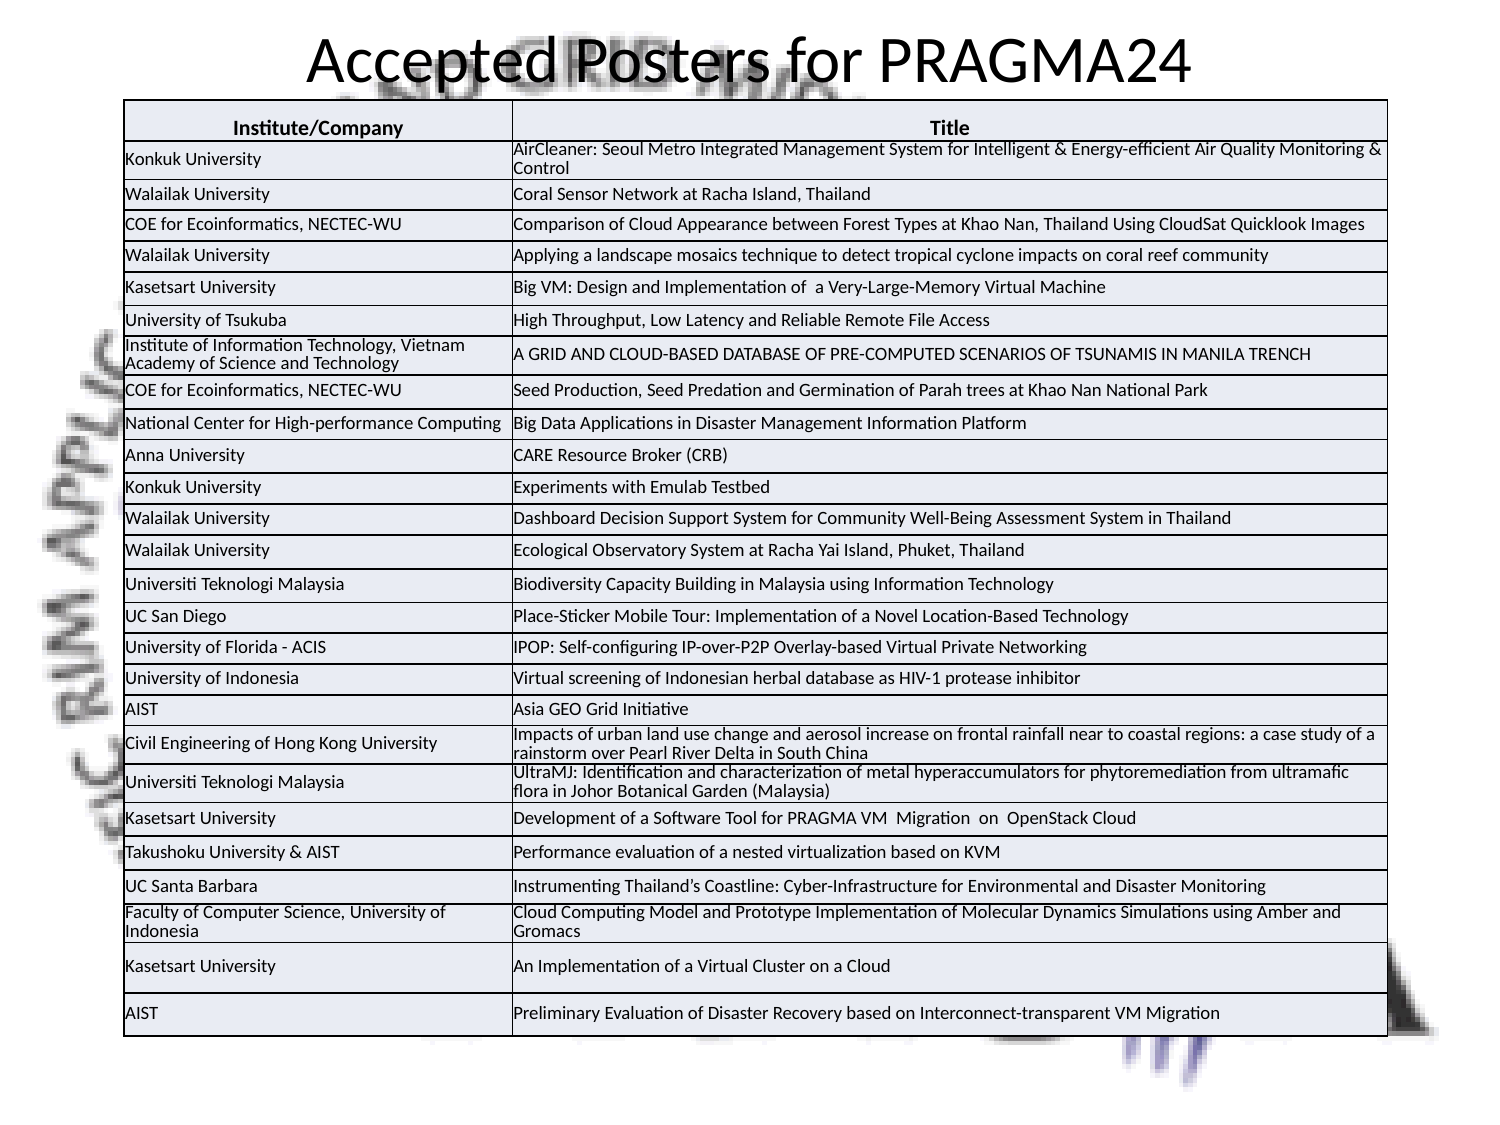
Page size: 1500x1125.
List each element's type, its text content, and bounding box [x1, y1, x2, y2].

table_cell CARE Resource Broker (CRB) [513, 440, 1387, 472]
table_cell University of Indonesia [125, 665, 512, 694]
table_cell Civil Engineering of Hong Kong University [125, 726, 512, 763]
table_cell Anna University [125, 440, 512, 472]
table_cell AIST [125, 994, 512, 1035]
table_cell Comparison of Cloud Appearance between Forest Types at Khao Nan, Thailand Using CloudSat Quicklook Images [513, 211, 1387, 240]
table_cell High Throughput, Low Latency and Reliable Remote File Access [513, 306, 1387, 335]
table_cell IPOP: Self-configuring IP-over-P2P Overlay-based Virtual Private Networking [513, 634, 1387, 663]
table_cell Big VM: Design and Implementation of a Very-Large-Memory Virtual Machine [513, 273, 1387, 305]
table_header Institute/Company [125, 101, 512, 140]
table_cell Cloud Computing Model and Prototype Implementation of Molecular Dynamics Simulations using Amber and Gromacs [513, 905, 1387, 942]
table_cell Kasetsart University [125, 803, 512, 835]
table_cell A GRID AND CLOUD-BASED DATABASE OF PRE-COMPUTED SCENARIOS OF TSUNAMIS IN MANILA TRENCH [513, 337, 1387, 374]
table_cell Impacts of urban land use change and aerosol increase on frontal rainfall near to coastal regions: a case study of a rainstorm over Pearl River Delta in South China [513, 726, 1387, 763]
table_cell COE for Ecoinformatics, NECTEC-WU [125, 376, 512, 408]
table_cell An Implementation of a Virtual Cluster on a Cloud [513, 943, 1387, 992]
table_cell Institute of Information Technology, Vietnam Academy of Science and Technology [125, 337, 512, 374]
table_cell Ecological Observatory System at Racha Yai Island, Phuket, Thailand [513, 536, 1387, 568]
table_cell Universiti Teknologi Malaysia [125, 570, 512, 602]
table_cell Instrumenting Thailand’s Coastline: Cyber-Infrastructure for Environmental and Disaster Monitoring [513, 871, 1387, 903]
table_cell Walailak University [125, 536, 512, 568]
table_cell Big Data Applications in Disaster Management Information Platform [513, 410, 1387, 439]
table_cell Walailak University [125, 505, 512, 534]
table_cell Asia GEO Grid Initiative [513, 696, 1387, 725]
table_cell Performance evaluation of a nested virtualization based on KVM [513, 837, 1387, 869]
table_cell Seed Production, Seed Predation and Germination of Parah trees at Khao Nan National Park [513, 376, 1387, 408]
table_cell UC Santa Barbara [125, 871, 512, 903]
table_cell Biodiversity Capacity Building in Malaysia using Information Technology [513, 570, 1387, 602]
table_cell Faculty of Computer Science, University of Indonesia [125, 905, 512, 942]
table_cell Konkuk University [125, 474, 512, 503]
table_cell Applying a landscape mosaics technique to detect tropical cyclone impacts on coral reef community [513, 242, 1387, 271]
table_cell COE for Ecoinformatics, NECTEC-WU [125, 211, 512, 240]
table_cell Universiti Teknologi Malaysia [125, 765, 512, 802]
table_cell University of Florida - ACIS [125, 634, 512, 663]
table_cell Walailak University [125, 242, 512, 271]
table_cell Place-Sticker Mobile Tour: Implementation of a Novel Location-Based Technology [513, 603, 1387, 632]
picture [0, 0, 1500, 1125]
table_cell Takushoku University & AIST [125, 837, 512, 869]
table_cell UltraMJ: Identification and characterization of metal hyperaccumulators for phytoremediation from ultramafic flora in Johor Botanical Garden (Malaysia) [513, 765, 1387, 802]
table_cell AirCleaner: Seoul Metro Integrated Management System for Intelligent & Energy-efficient Air Quality Monitoring & Control [513, 142, 1387, 179]
table_cell UC San Diego [125, 603, 512, 632]
table_cell Preliminary Evaluation of Disaster Recovery based on Interconnect-transparent VM Migration [513, 994, 1387, 1035]
table_cell Konkuk University [125, 142, 512, 179]
table_cell Experiments with Emulab Testbed [513, 474, 1387, 503]
table_cell AIST [125, 696, 512, 725]
table_cell Kasetsart University [125, 273, 512, 305]
table_cell National Center for High-performance Computing [125, 410, 512, 439]
title Accepted Posters for PRAGMA24 [75, 12, 1425, 100]
table_cell University of Tsukuba [125, 306, 512, 335]
table_cell Coral Sensor Network at Racha Island, Thailand [513, 180, 1387, 209]
table_cell Virtual screening of Indonesian herbal database as HIV-1 protease inhibitor [513, 665, 1387, 694]
table_header Title [513, 101, 1387, 140]
table_cell Development of a Software Tool for PRAGMA VM Migration on OpenStack Cloud [513, 803, 1387, 835]
table_cell Kasetsart University [125, 943, 512, 992]
table_cell Dashboard Decision Support System for Community Well-Being Assessment System in Thailand [513, 505, 1387, 534]
table_cell Walailak University [125, 180, 512, 209]
